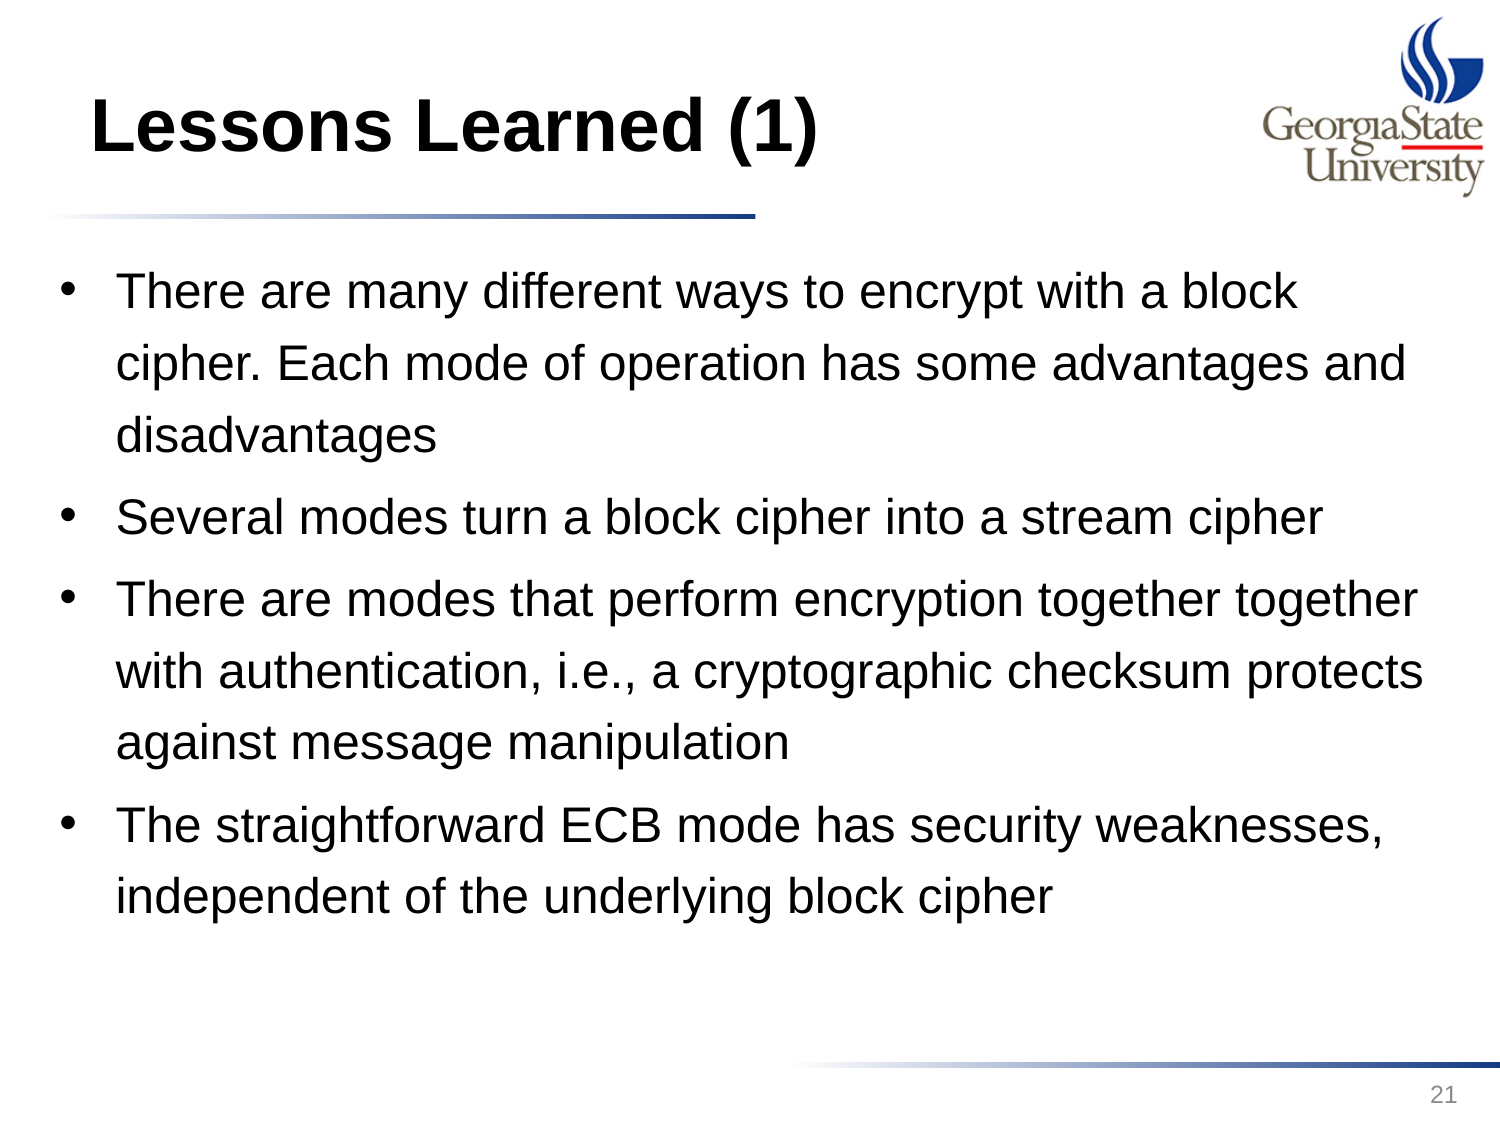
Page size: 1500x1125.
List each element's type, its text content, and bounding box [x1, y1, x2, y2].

slide_number 21 [1123, 1064, 1474, 1124]
list There are many different ways to encrypt with a block cipher. Each mode of operation has some advantages and disadvantages Several modes turn a block cipher into a stream cipher There are modes that perform encryption together together with authentication, i.e., a cryptographic checksum protects against message manipulation The straightforward ECB mode has security weaknesses, independent of the underlying block cipher [44, 238, 1470, 1041]
title Lessons Learned (1) [75, 27, 1234, 215]
picture [1247, 0, 1500, 216]
